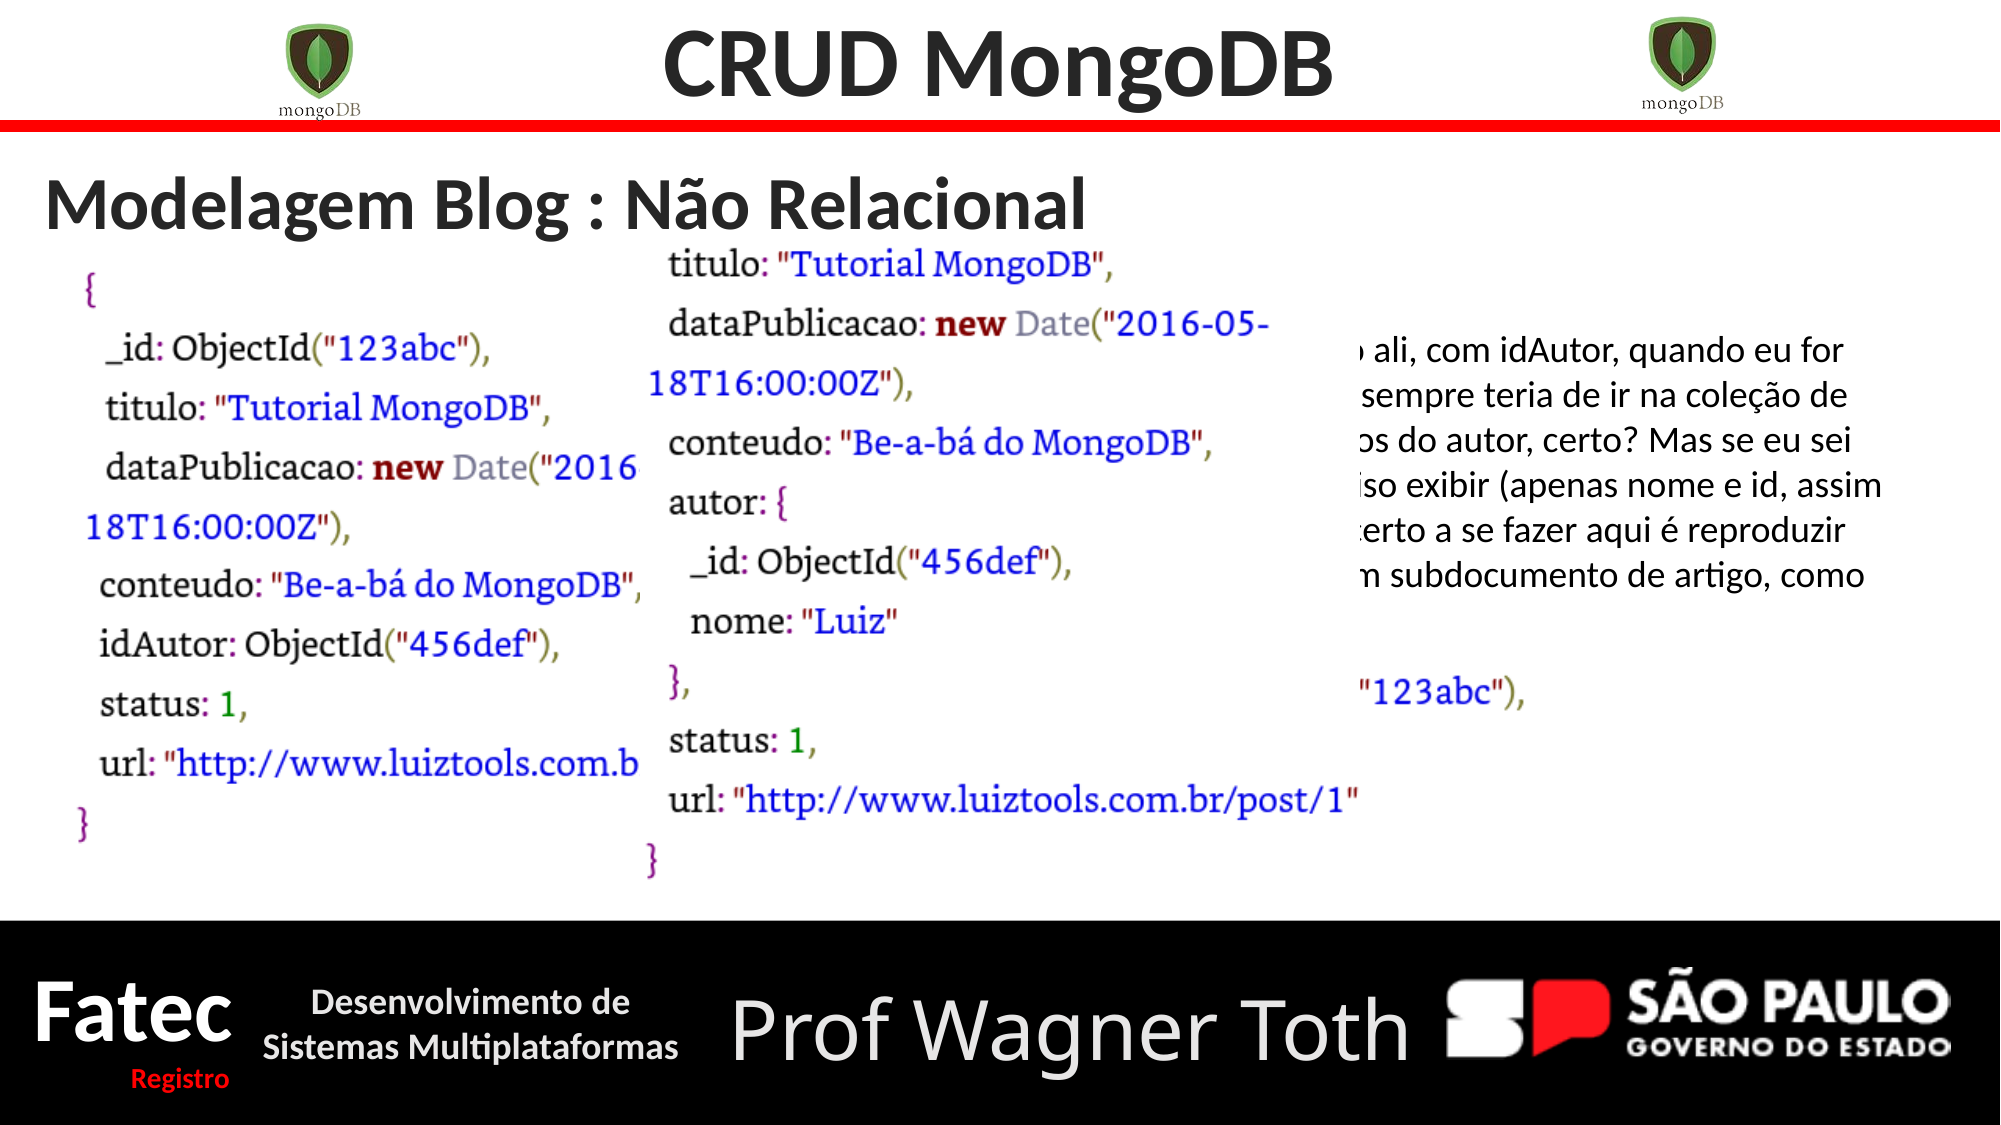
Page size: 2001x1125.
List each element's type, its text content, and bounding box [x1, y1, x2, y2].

text_box CRUD MongoDB [648, 0, 1352, 125]
text_box Mas e aquele idAutor ali? Se eu colocar daquele jeito ali, com idAutor, quando eu for montar a tela do artigo eu sempre teria de ir na coleção de Autores para pegar os dados do autor, certo? Mas se eu sei quais informações eu preciso exibir (apenas nome e id, assim como na consulta SQL), o certo a se fazer aqui é reproduzir estas informações como um subdocumento de artigo, como abaixo: [1360, 273, 1929, 693]
picture [640, 239, 1533, 886]
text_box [71, 259, 640, 853]
picture [1588, 0, 1775, 158]
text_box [0, 920, 2000, 1125]
text_box Modelagem Blog : Não Relacional [28, 146, 1105, 252]
picture [225, 0, 412, 165]
